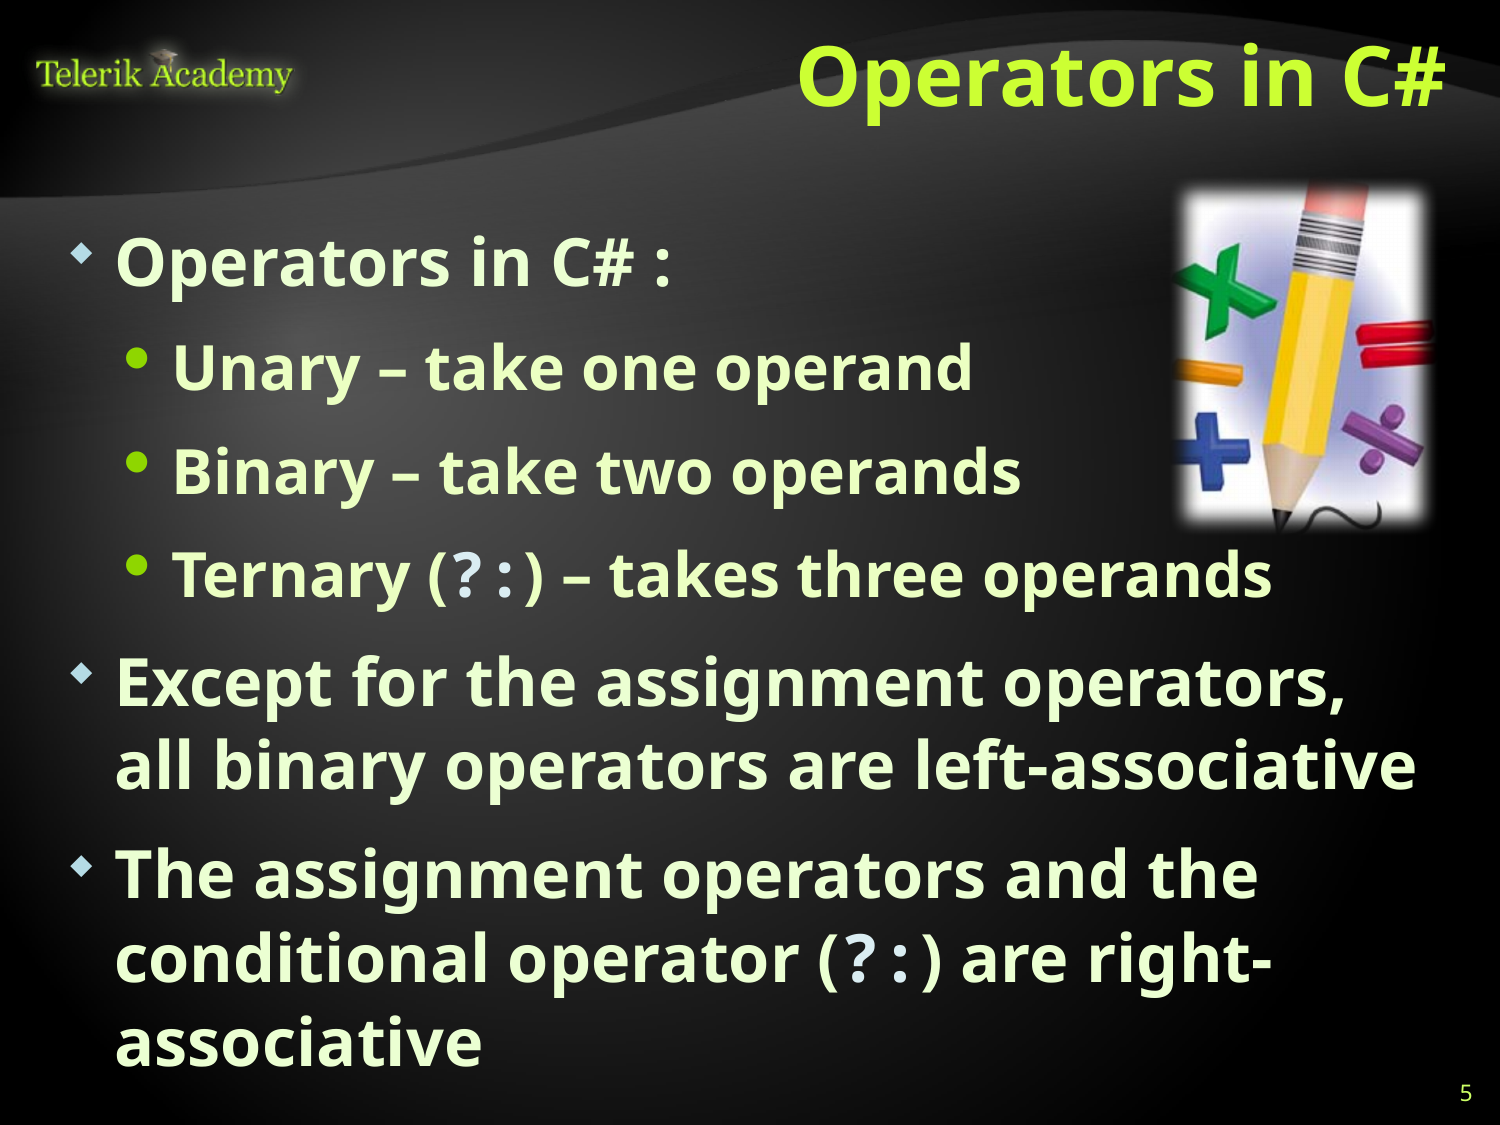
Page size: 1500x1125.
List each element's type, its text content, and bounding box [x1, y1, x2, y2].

picture [0, 0, 1500, 1125]
title Operators in C# [300, 12, 1463, 150]
list Operators in C# : Unary – take one operand Binary – take two operands Ternary (?:) – takes three operands Except for the assignment operators, all binary operators are left-associative The assignment operators and the conditional operator (?:) are right-associative [53, 208, 1447, 1071]
slide_number 5 [1412, 1074, 1488, 1113]
